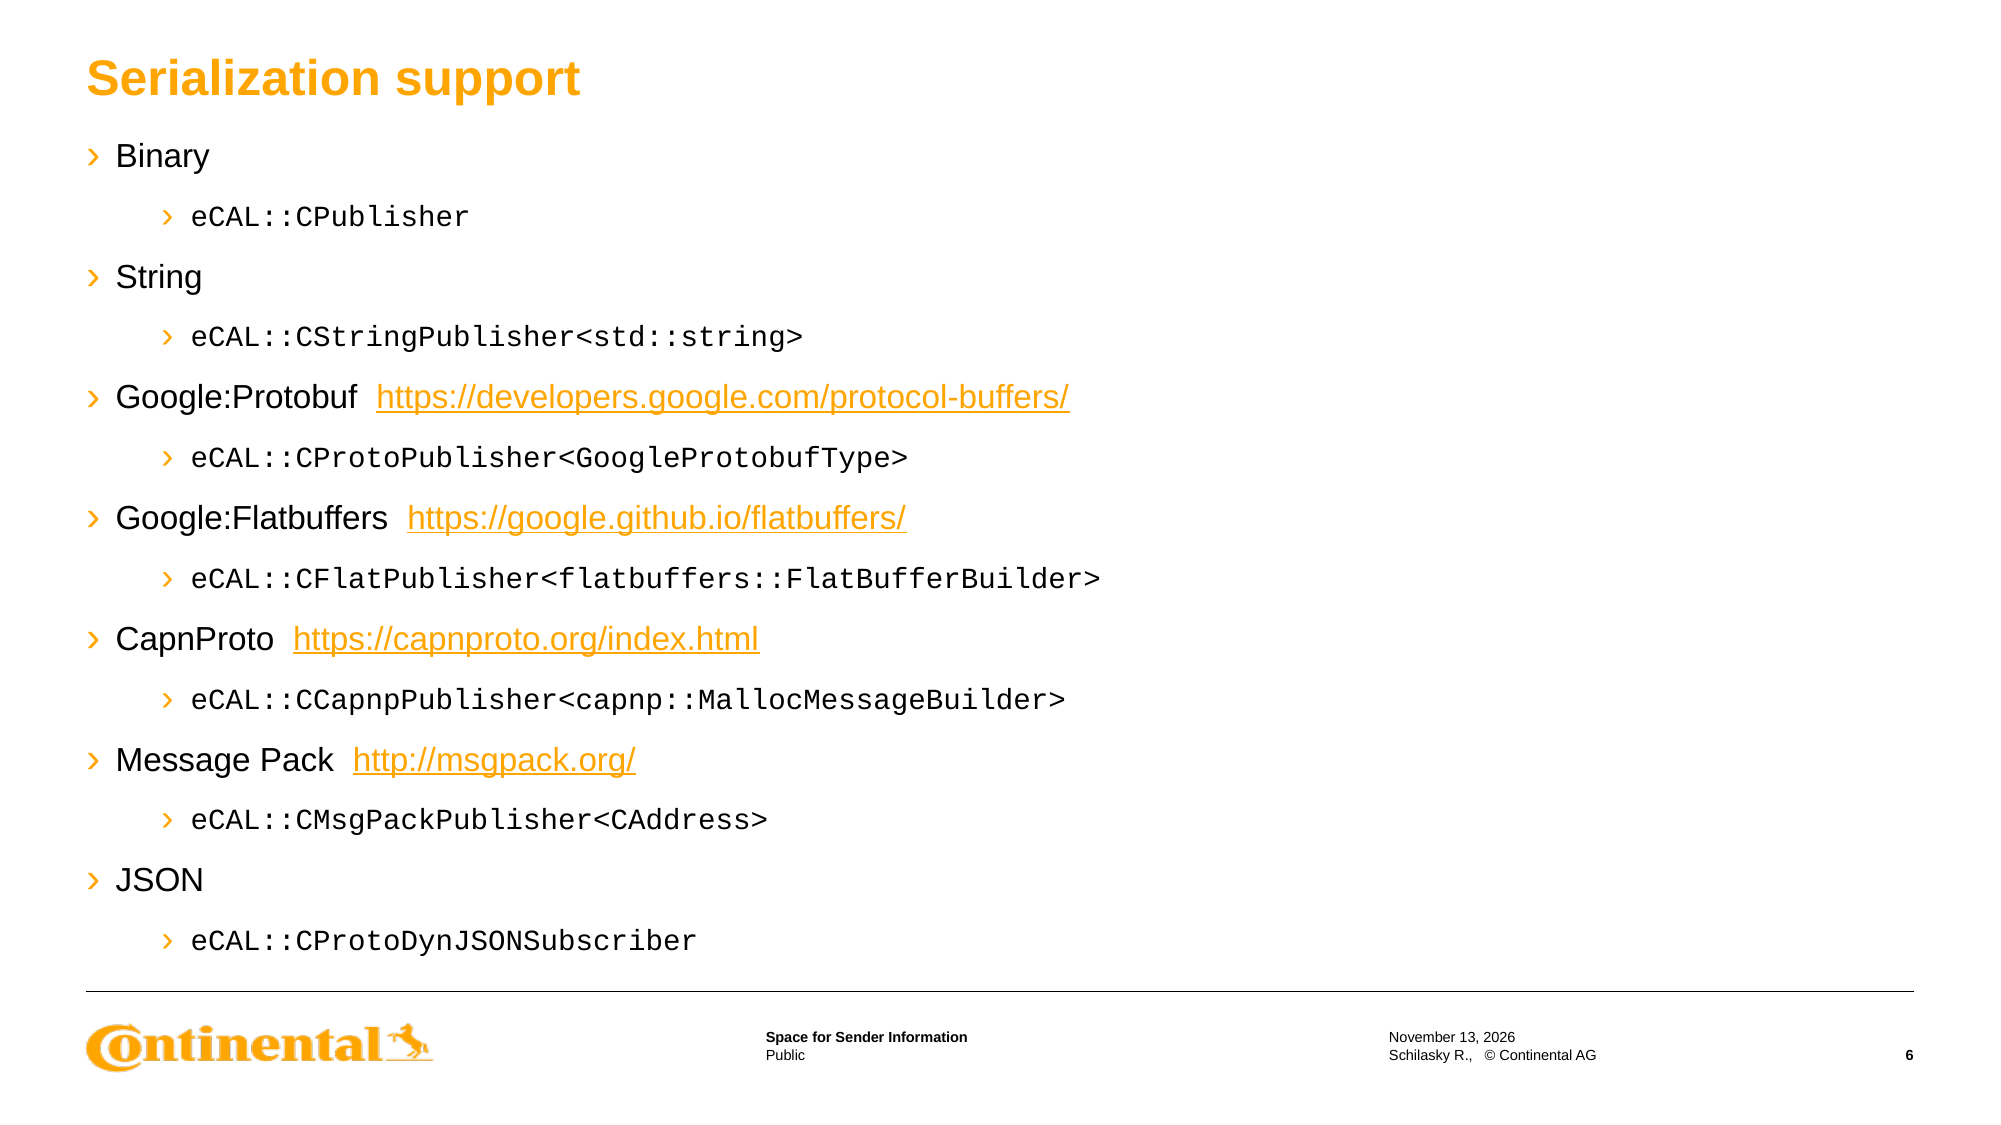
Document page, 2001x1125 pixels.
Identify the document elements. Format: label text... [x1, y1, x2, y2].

text_box Binary eCAL::CPublisher String eCAL::CStringPublisher<std::string> Google:Protobuf https://developers.google.com/protocol-buffers/ eCAL::CProtoPublisher<GoogleProtobufType> Google:Flatbuffers https://google.github.io/flatbuffers/ eCAL::CFlatPublisher<flatbuffers::FlatBufferBuilder> CapnProto https://capnproto.org/index.html eCAL::CCapnpPublisher<capnp::MallocMessageBuilder> Message Pack http://msgpack.org/ eCAL::CMsgPackPublisher<CAddress> JSON eCAL::CProtoDynJSONSubscriber [86, 131, 1914, 959]
title Serialization support [86, 48, 1914, 131]
footer Schilasky R., © Continental AG [1388, 1045, 1827, 1071]
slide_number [1388, 1021, 1827, 1045]
slide_number 6 [1834, 1045, 1914, 1071]
